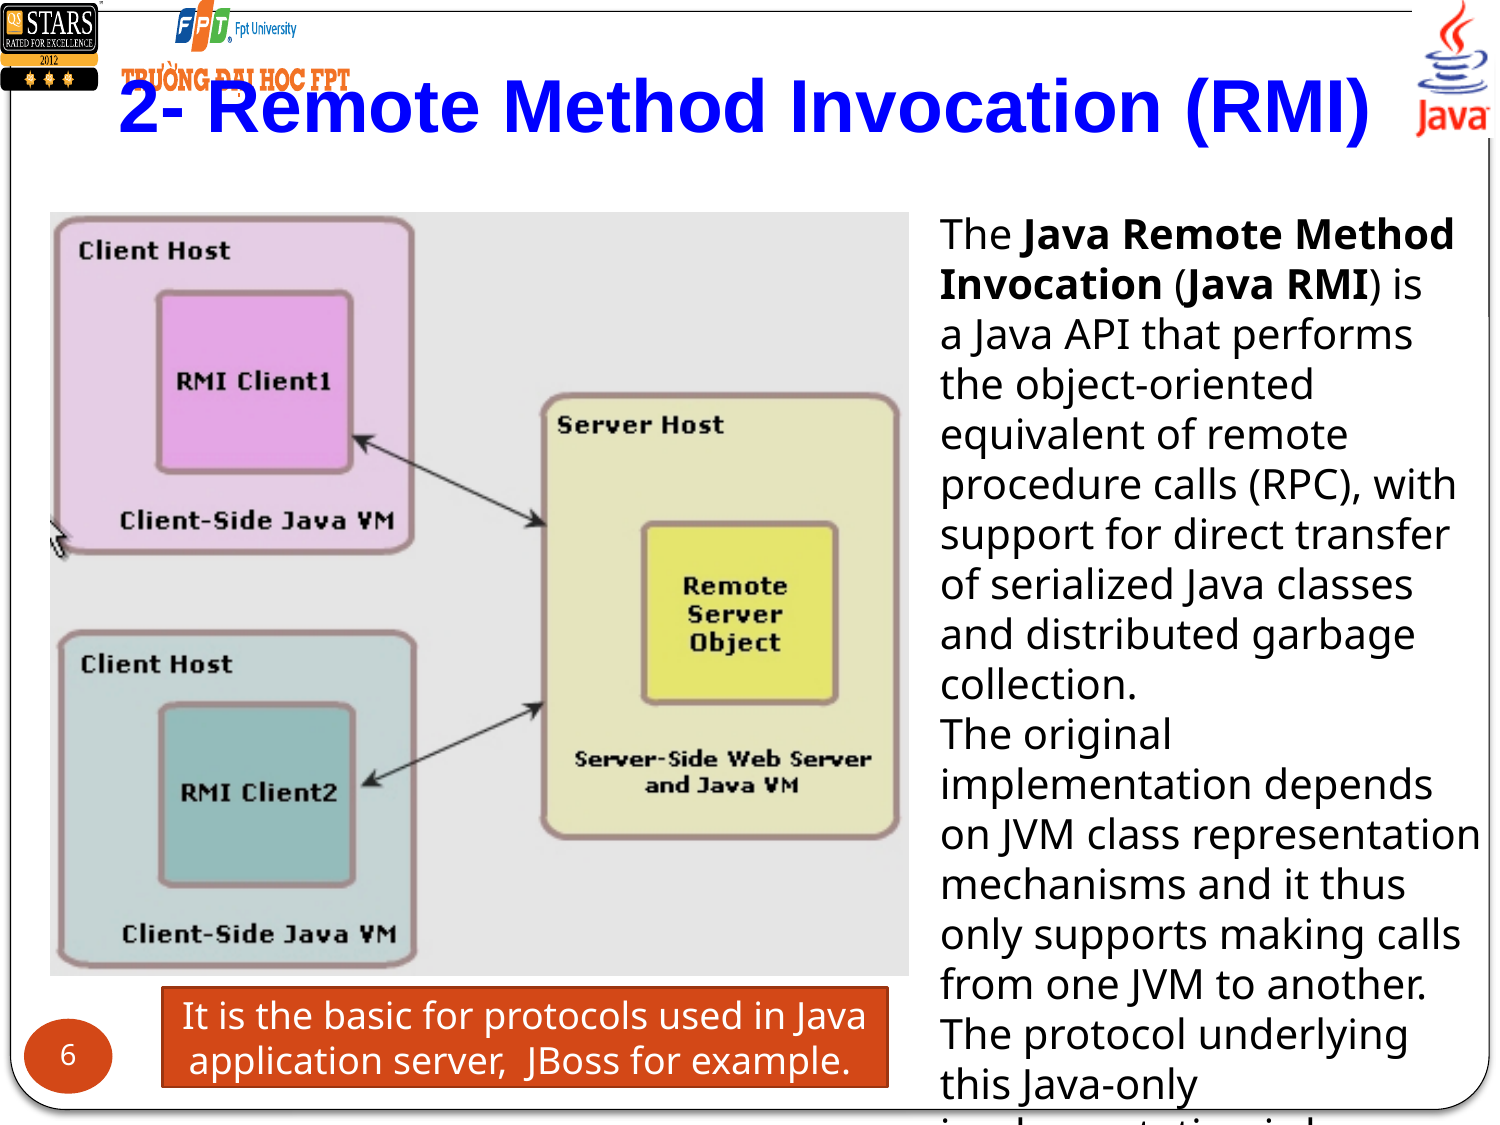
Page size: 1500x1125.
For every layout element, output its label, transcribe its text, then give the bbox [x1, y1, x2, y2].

title 2- Remote Method Invocation (RMI) [99, 24, 1388, 163]
picture [1412, 0, 1494, 138]
slide_number 6 [23, 1018, 113, 1094]
text_box It is the basic for protocols used in Java application server, JBoss for example. [161, 986, 889, 1088]
text_box The Java Remote Method Invocation (Java RMI) is a Java API that performs the object-oriented equivalent of remote procedure calls (RPC), with support for direct transfer of serialized Java classes and distributed garbage collection. The original implementation depends on JVM class representation mechanisms and it thus only supports making calls from one JVM to another. The protocol underlying this Java-only implementation is known as Java Remote Method Protocol (JRMP). [924, 200, 1500, 1125]
picture [49, 212, 909, 976]
